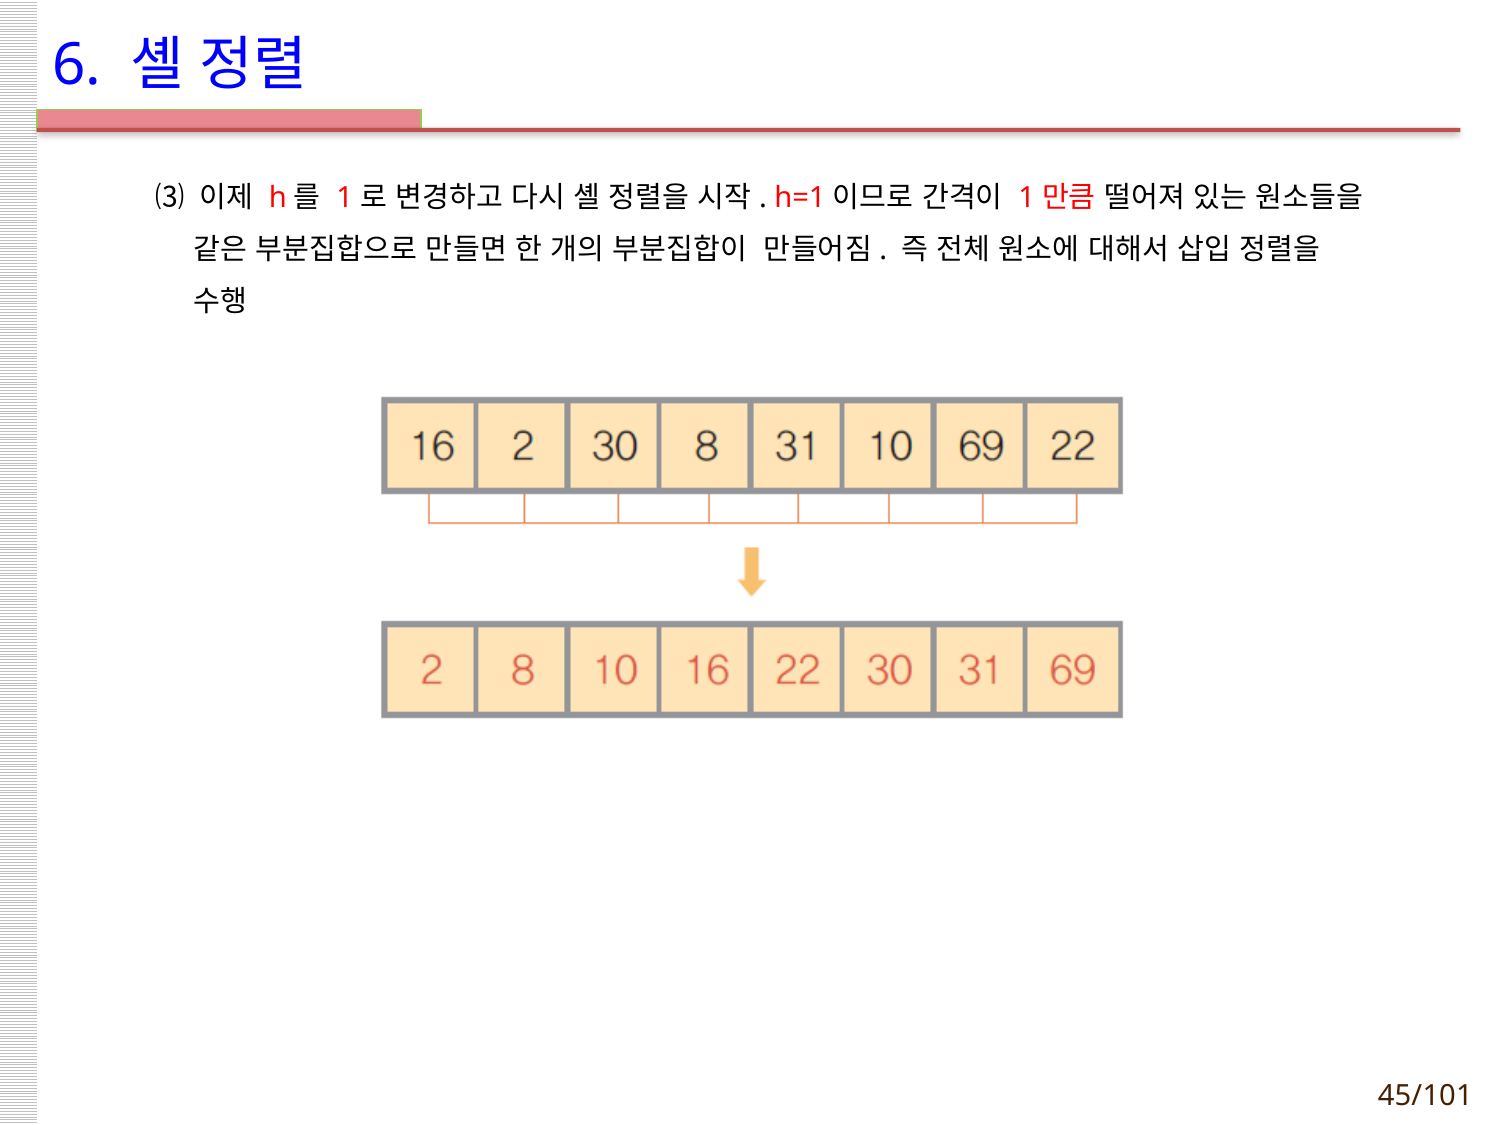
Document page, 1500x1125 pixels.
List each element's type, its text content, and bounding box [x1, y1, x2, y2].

title 6. 셸 정렬 [37, 13, 1278, 109]
picture [369, 391, 1131, 734]
list ⑶ 이제 h를 1로 변경하고 다시 셸 정렬을 시작. h=1이므로 간격이 1만큼 떨어져 있는 원소들을 같은 부분집합으로 만들면 한 개의 부분집합이 만들어짐. 즉 전체 원소에 대해서 삽입 정렬을 수행 [37, 152, 1463, 1091]
